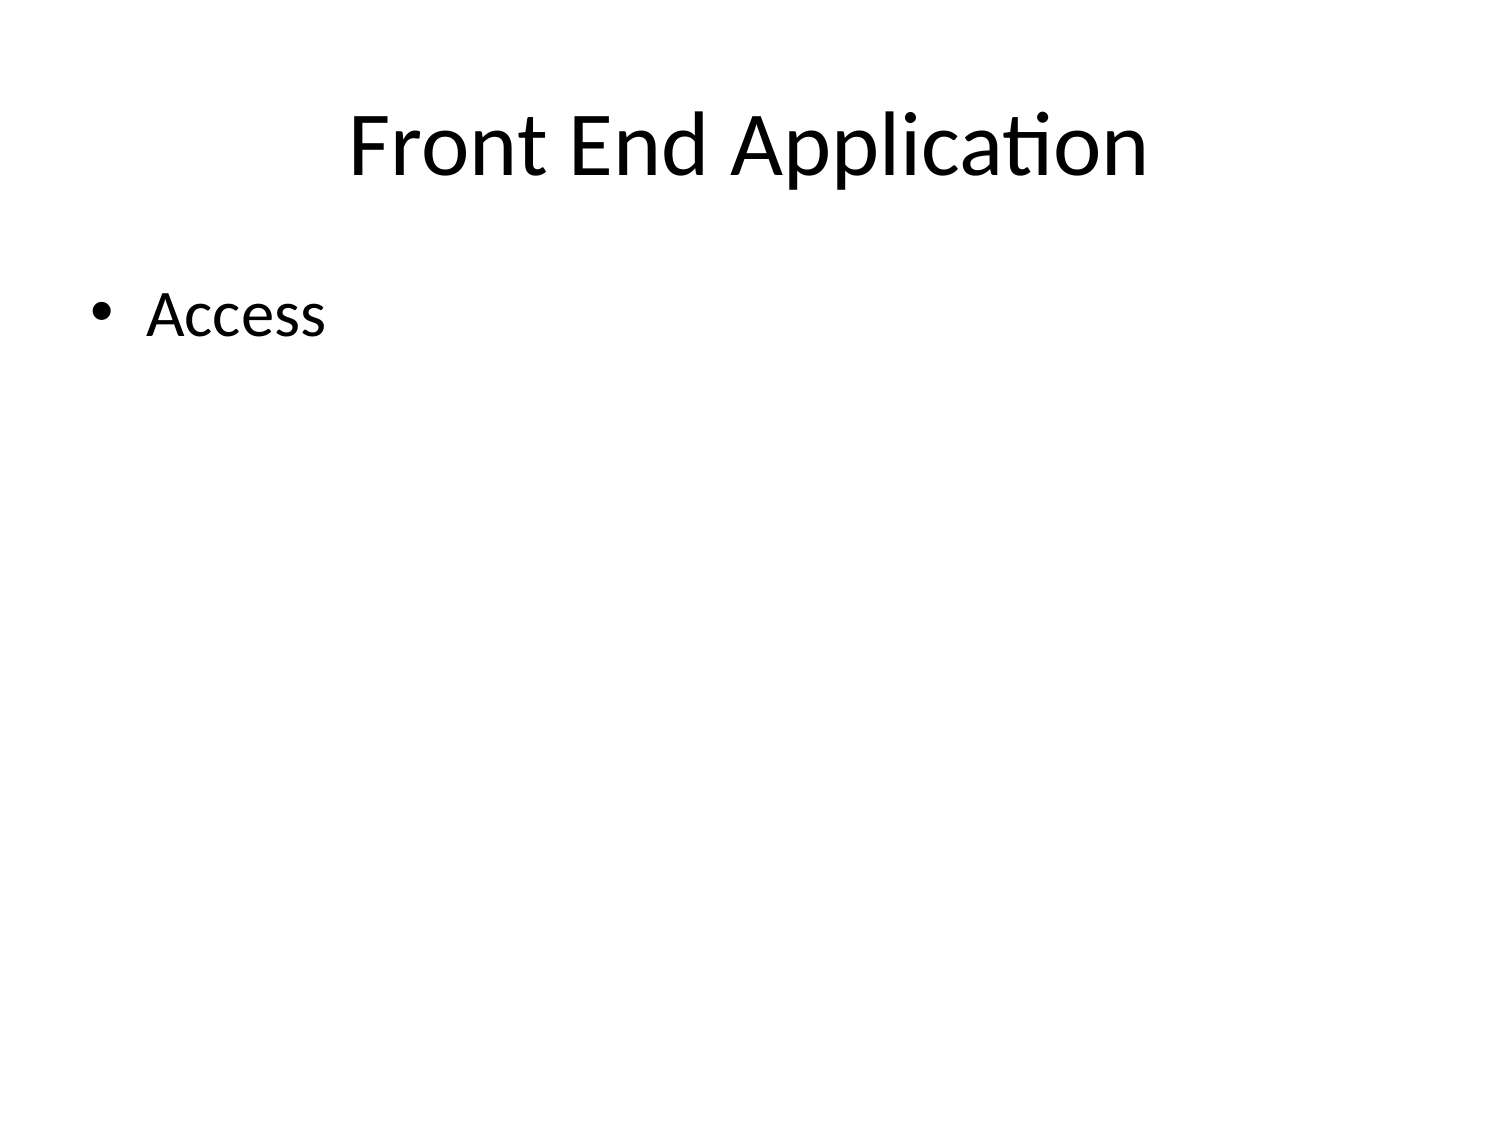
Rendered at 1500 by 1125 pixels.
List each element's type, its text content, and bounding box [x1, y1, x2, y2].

title Front End Application [75, 45, 1425, 233]
list Access [75, 262, 1425, 1005]
